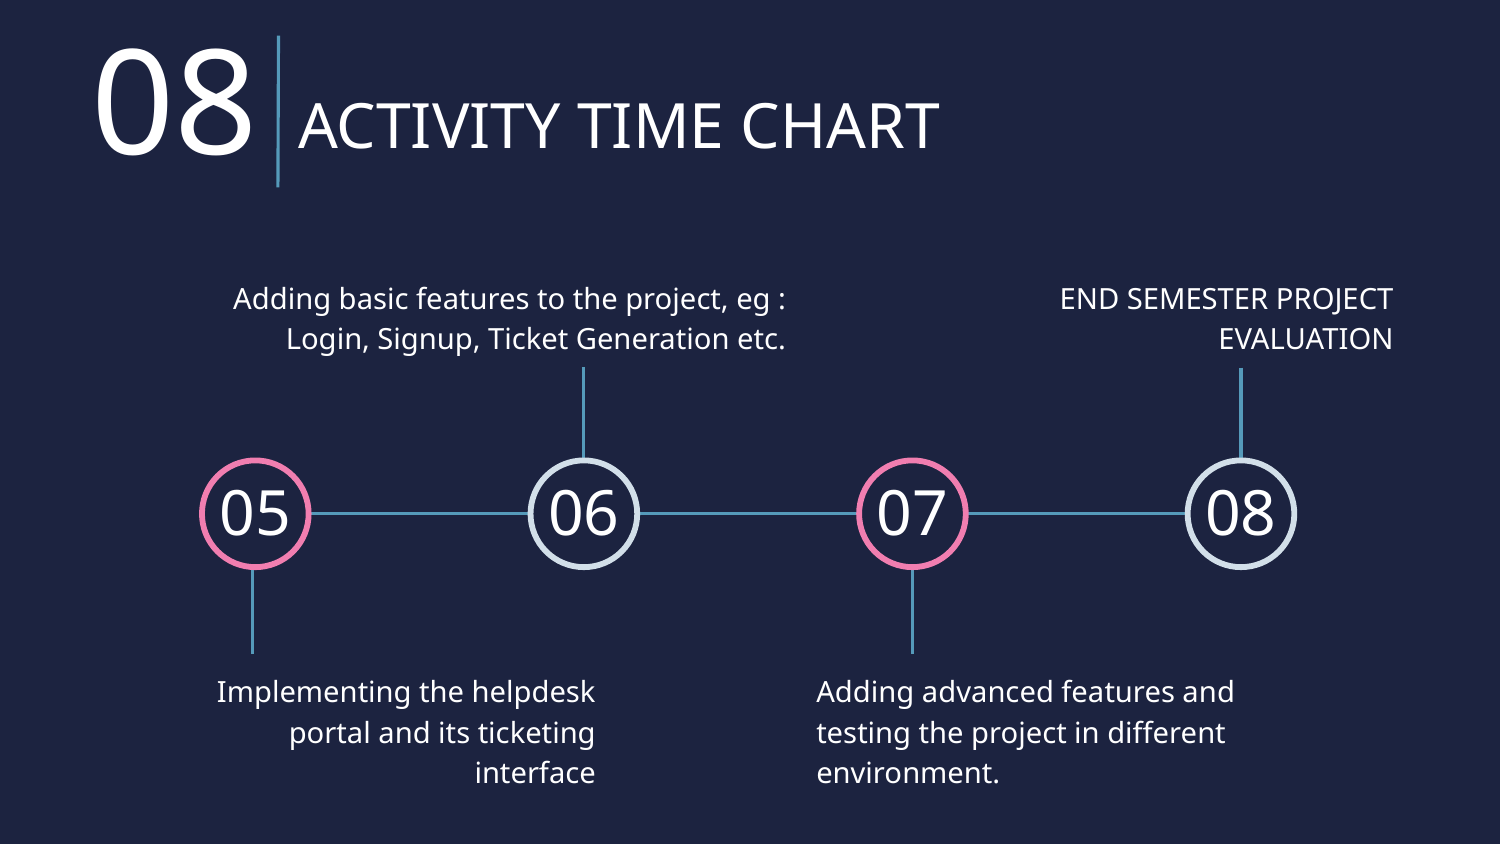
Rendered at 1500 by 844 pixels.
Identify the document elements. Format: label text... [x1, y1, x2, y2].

title 06 [508, 462, 660, 558]
title 07 [837, 462, 988, 558]
text_box [1206, 558, 1276, 571]
text_box [220, 558, 291, 570]
text_box [1218, 457, 1237, 462]
text_box [1245, 457, 1264, 462]
subtitle Adding basic features to the project, eg : Login, Signup, Ticket Generation etc. [208, 232, 802, 371]
subtitle Implementing the helpdesk portal and its ticketing interface [170, 653, 611, 793]
text_box [877, 558, 948, 570]
text_box [233, 457, 278, 462]
title 08 [1165, 462, 1317, 558]
title ACTIVITY TIME CHART [283, 71, 1178, 201]
subtitle END SEMESTER PROJECT EVALUATION [866, 232, 1409, 371]
subtitle Adding advanced features and testing the project in different environment. [801, 653, 1272, 793]
title 08 [76, 0, 364, 140]
text_box [589, 457, 606, 462]
title 05 [180, 462, 331, 558]
text_box [561, 457, 579, 462]
text_box [890, 457, 935, 462]
text_box [549, 558, 619, 571]
